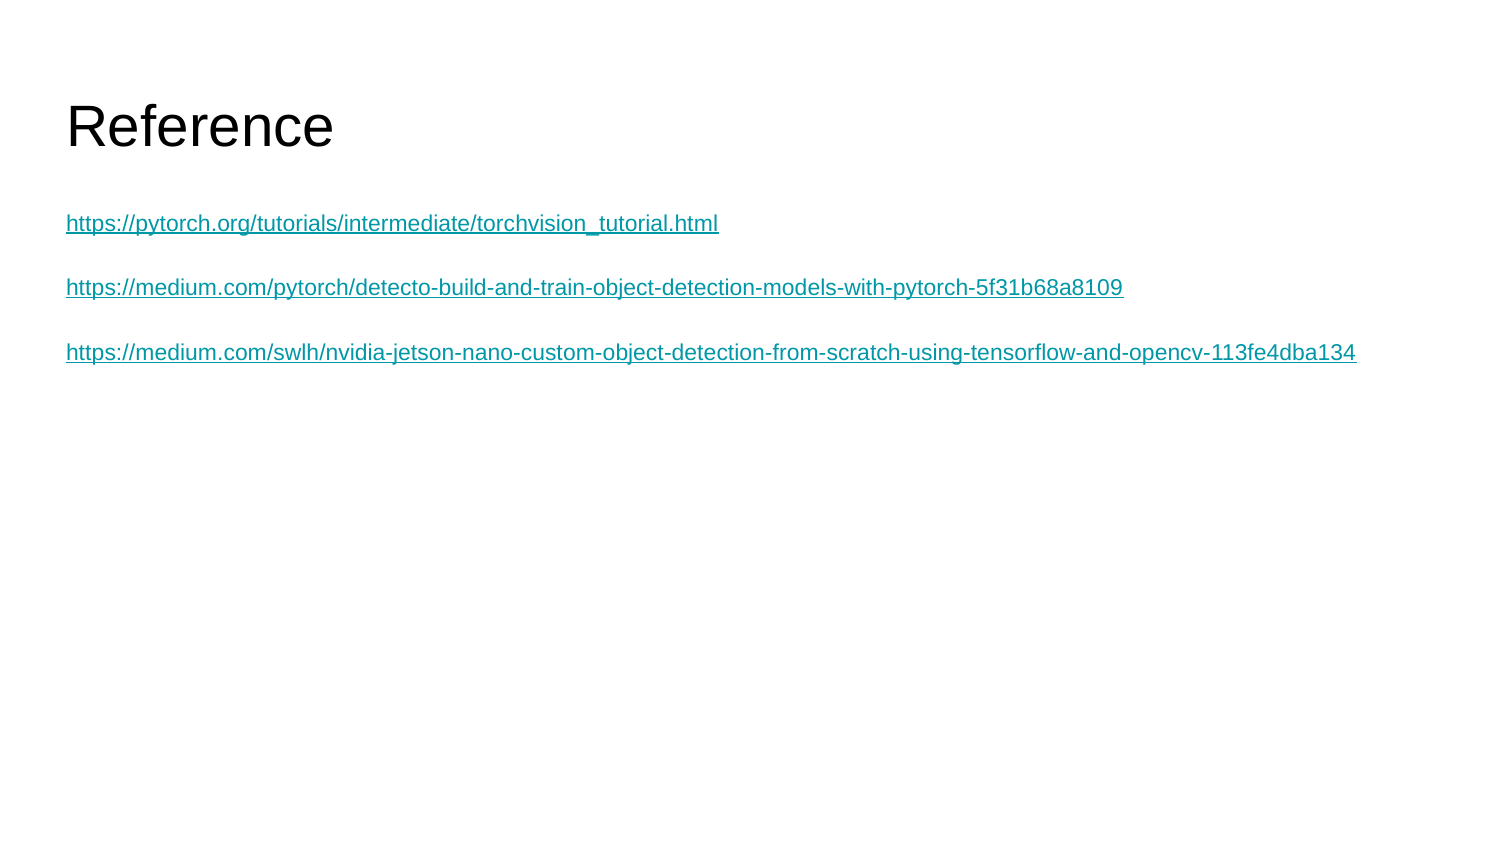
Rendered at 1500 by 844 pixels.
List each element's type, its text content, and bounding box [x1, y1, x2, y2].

title Reference [51, 72, 1449, 167]
list https://pytorch.org/tutorials/intermediate/torchvision_tutorial.html https://medium.com/pytorch/detecto-build-and-train-object-detection-models-with-pytorch-5f31b68a8109 https://medium.com/swlh/nvidia-jetson-nano-custom-object-detection-from-scratch-using-tensorflow-and-opencv-113fe4dba134 [51, 189, 1449, 750]
